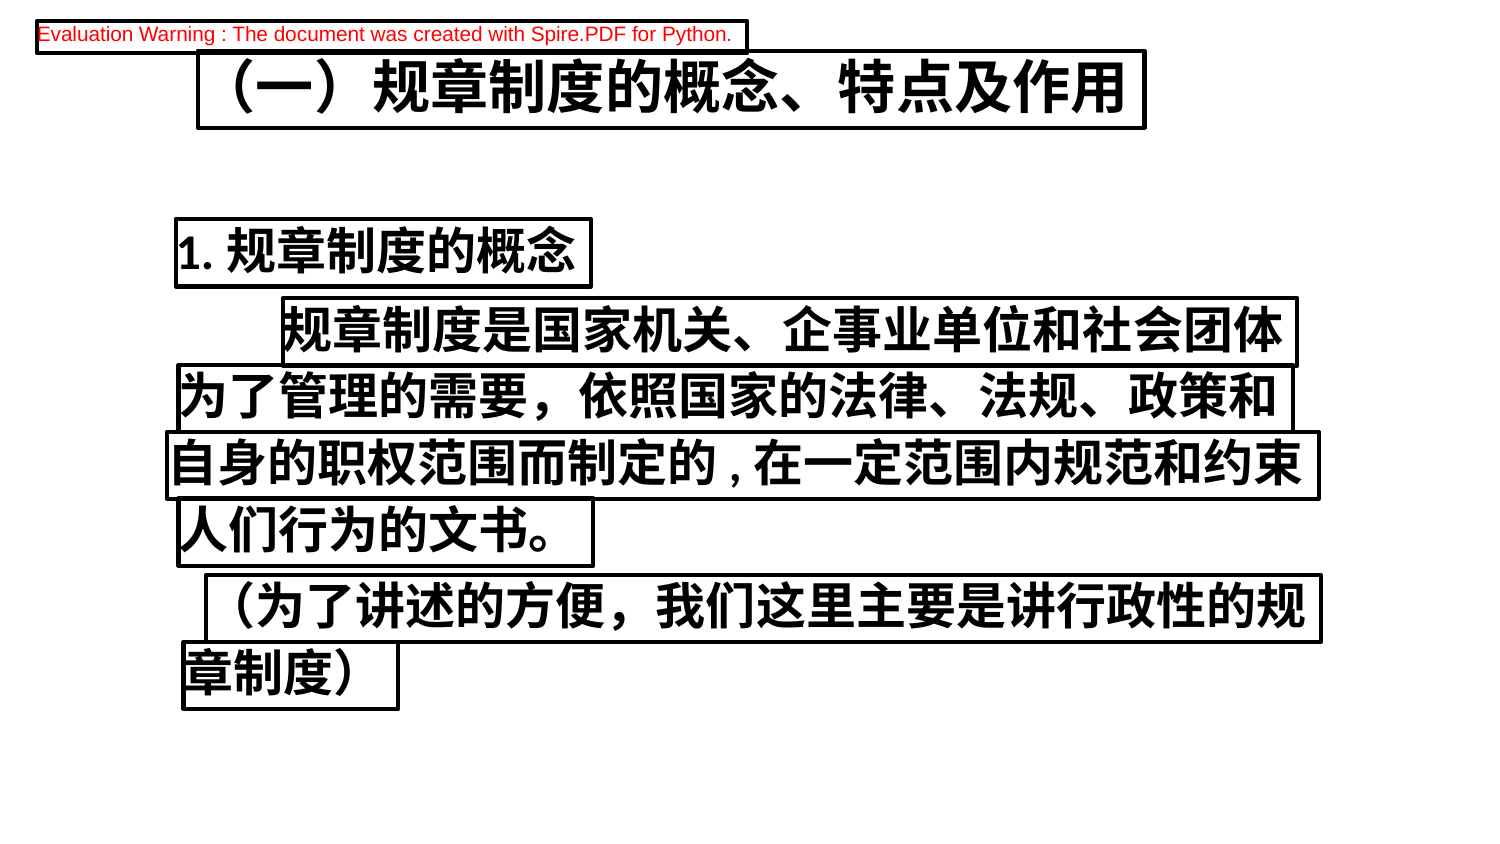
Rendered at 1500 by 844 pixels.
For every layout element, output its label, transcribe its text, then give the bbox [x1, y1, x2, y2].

text_box （为了讲述的方便，我们这里主要是讲行政性的规 [204, 573, 1323, 644]
text_box 人们行为的文书。 [176, 496, 595, 568]
text_box 章制度） [181, 640, 400, 711]
text_box Evaluation Warning : The document was created with Spire.PDF for Python. [35, 19, 749, 55]
text_box 为了管理的需要，依照国家的法律、法规、政策和 [176, 363, 1295, 430]
text_box 自身的职权范围而制定的,在一定范围内规范和约束 [165, 430, 1321, 501]
picture [185, 28, 1172, 130]
text_box 规章制度是国家机关、企事业单位和社会团体 [281, 296, 1299, 368]
text_box 1.规章制度的概念 [174, 217, 593, 289]
